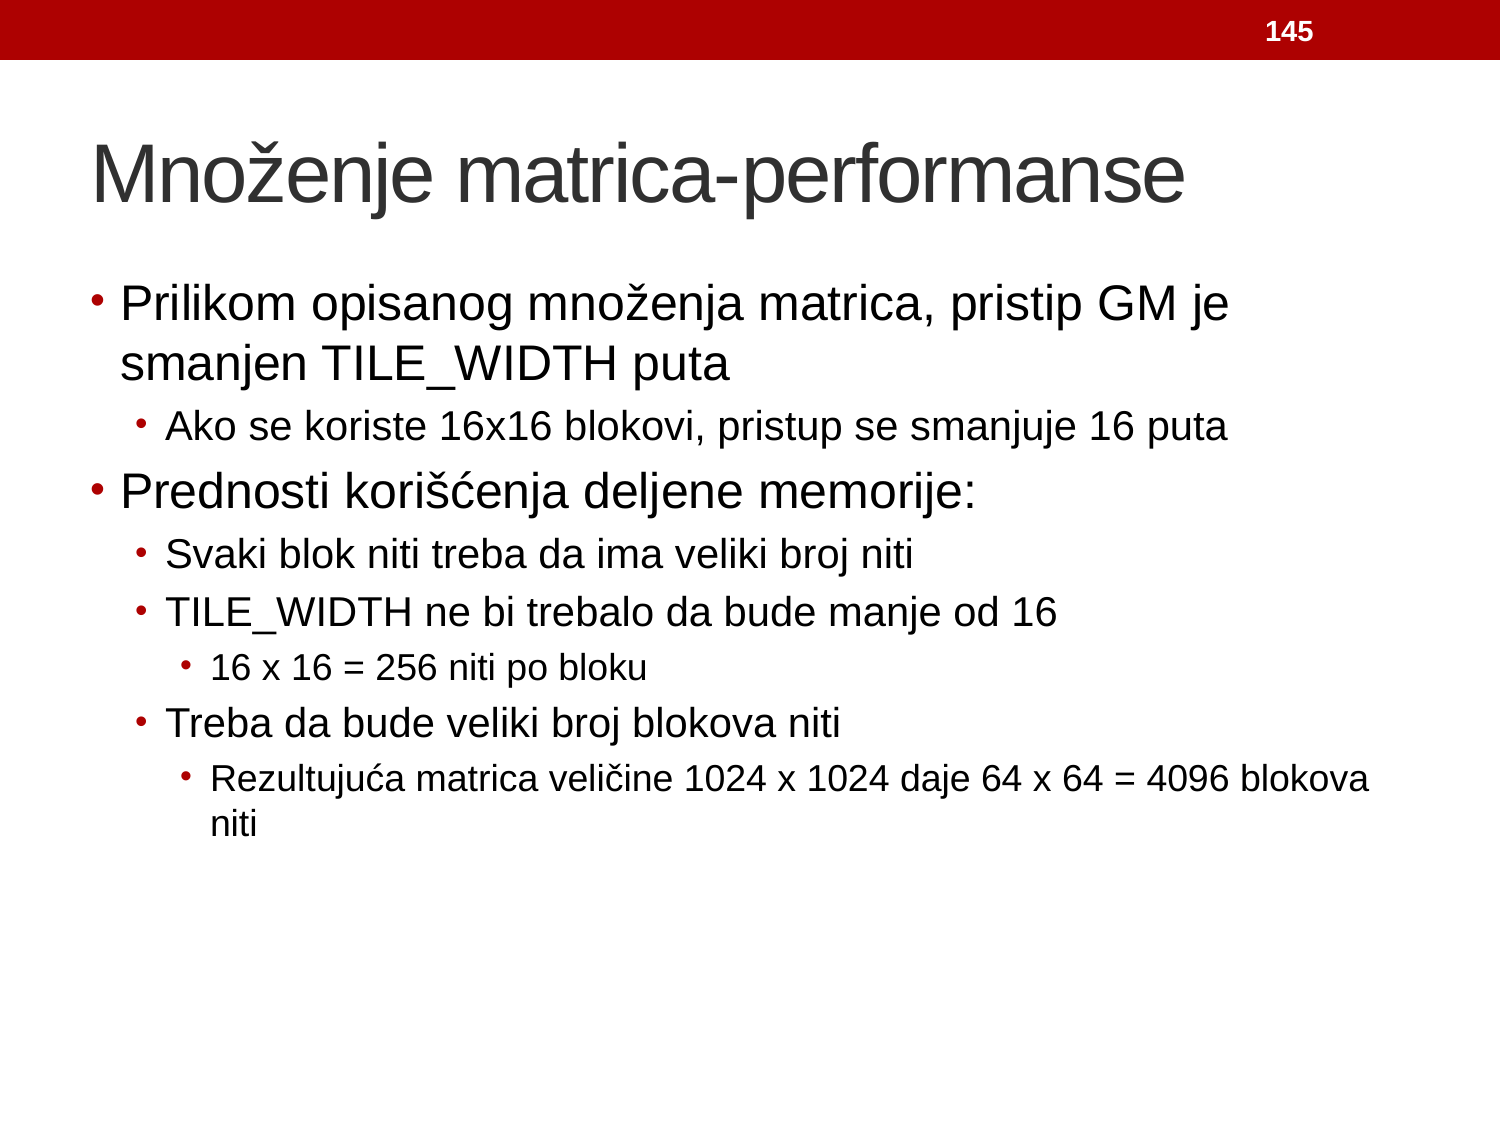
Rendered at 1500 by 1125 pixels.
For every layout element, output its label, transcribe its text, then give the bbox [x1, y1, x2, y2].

slide_number 145 [1250, 3, 1425, 57]
list Prilikom opisanog množenja matrica, pristip GM je smanjen TILE_WIDTH puta Ako se koriste 16x16 blokovi, pristup se smanjuje 16 puta Prednosti korišćenja deljene memorije: Svaki blok niti treba da ima veliki broj niti TILE_WIDTH ne bi trebalo da bude manje od 16 16 x 16 = 256 niti po bloku Treba da bude veliki broj blokova niti Rezultujuća matrica veličine 1024 x 1024 daje 64 x 64 = 4096 blokova niti [75, 262, 1425, 1063]
title Množenje matrica-performanse [75, 87, 1425, 250]
